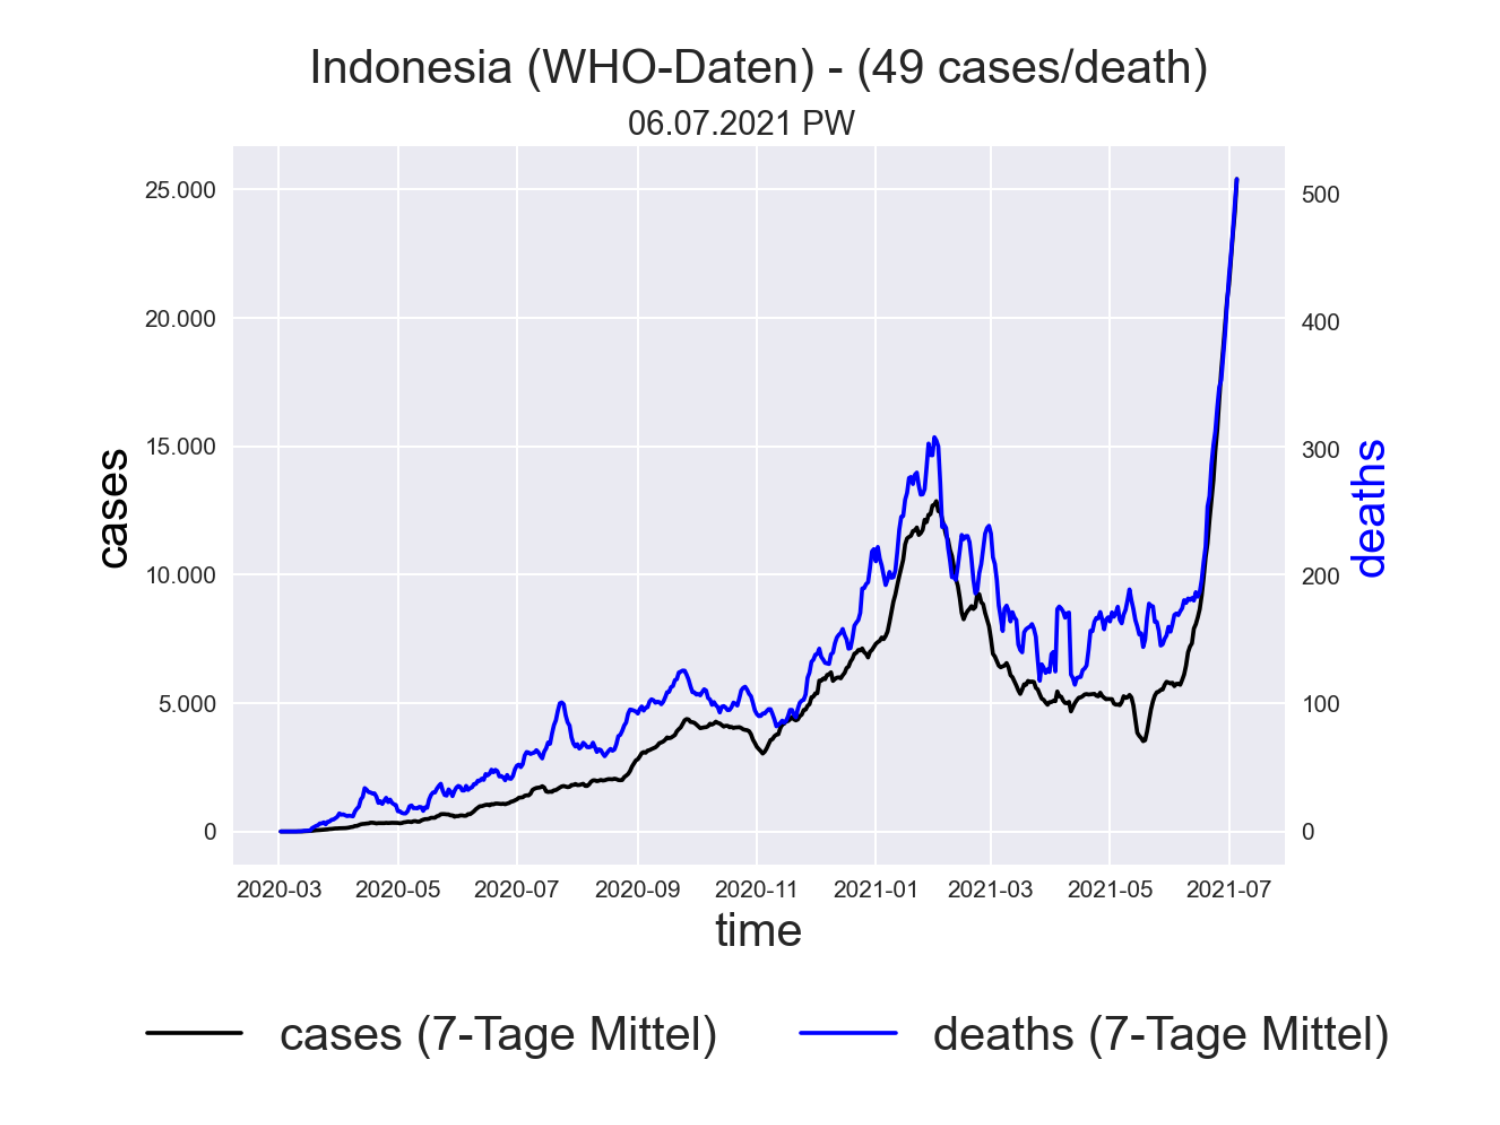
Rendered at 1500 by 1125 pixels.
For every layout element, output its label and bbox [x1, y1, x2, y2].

picture [75, 30, 1424, 1095]
